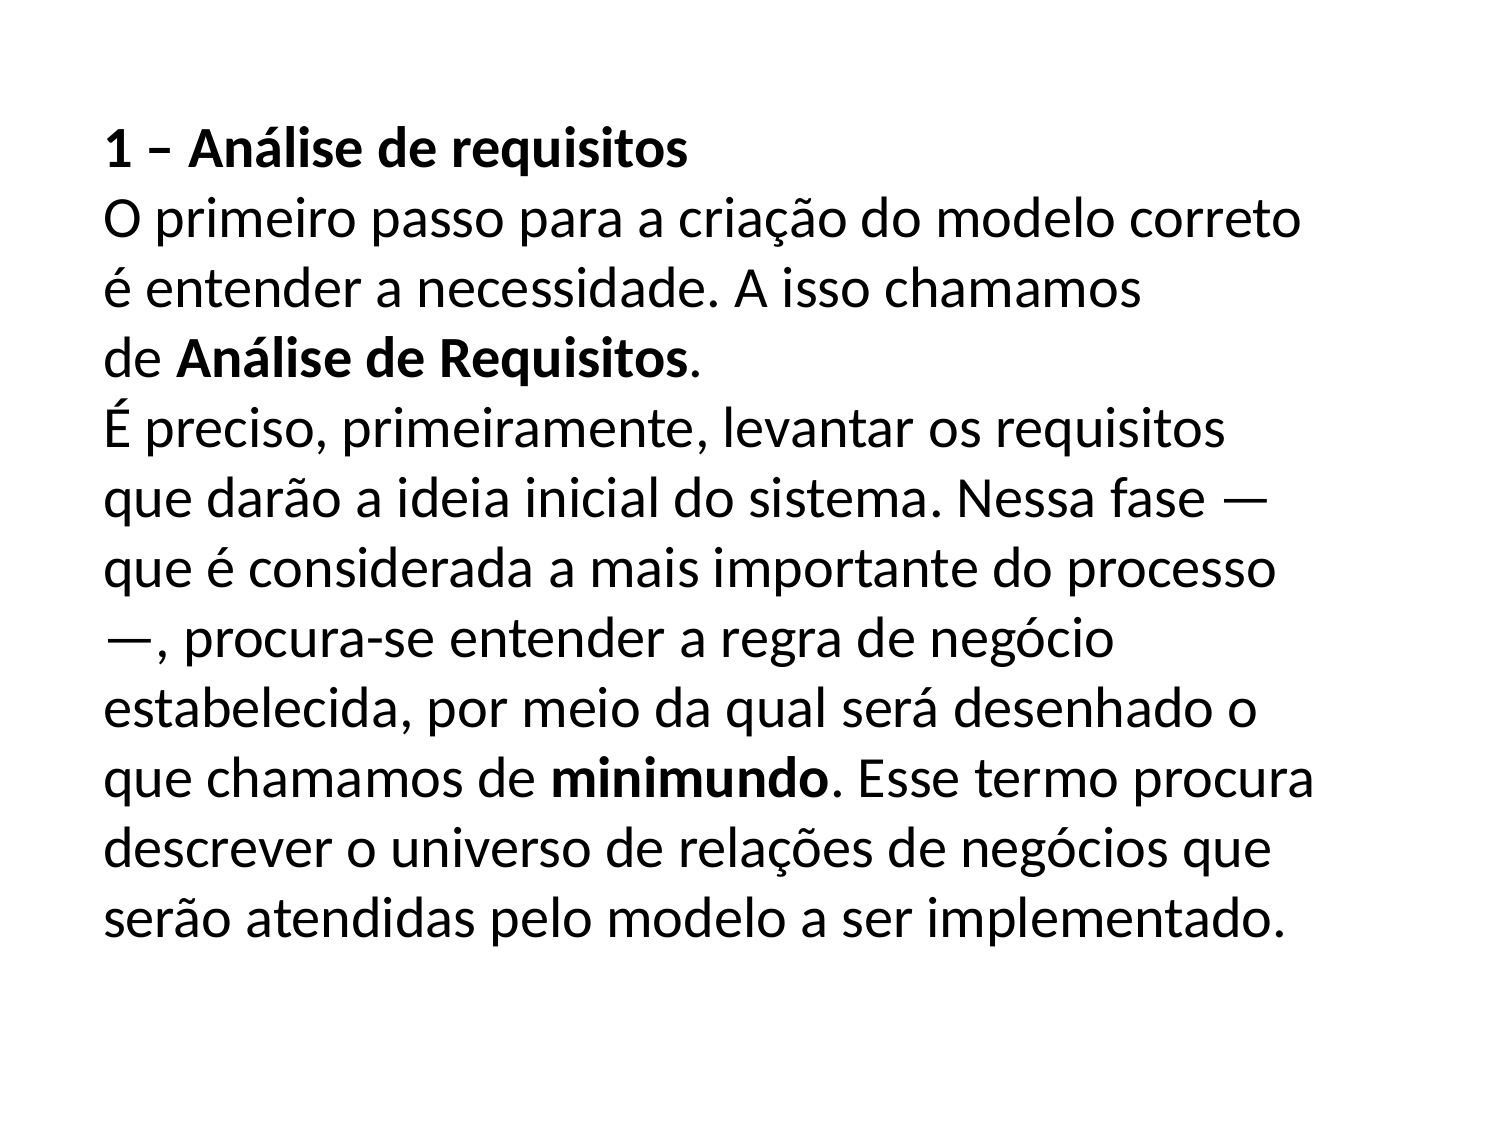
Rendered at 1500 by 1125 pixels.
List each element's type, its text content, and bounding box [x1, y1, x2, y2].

text_box 1 – Análise de requisitos O primeiro passo para a criação do modelo correto é entender a necessidade. A isso chamamos de Análise de Requisitos. É preciso, primeiramente, levantar os requisitos que darão a ideia inicial do sistema. Nessa fase — que é considerada a mais importante do processo —, procura-se entender a regra de negócio estabelecida, por meio da qual será desenhado o que chamamos de minimundo. Esse termo procura descrever o universo de relações de negócios que serão atendidas pelo modelo a ser implementado. [88, 101, 1341, 957]
